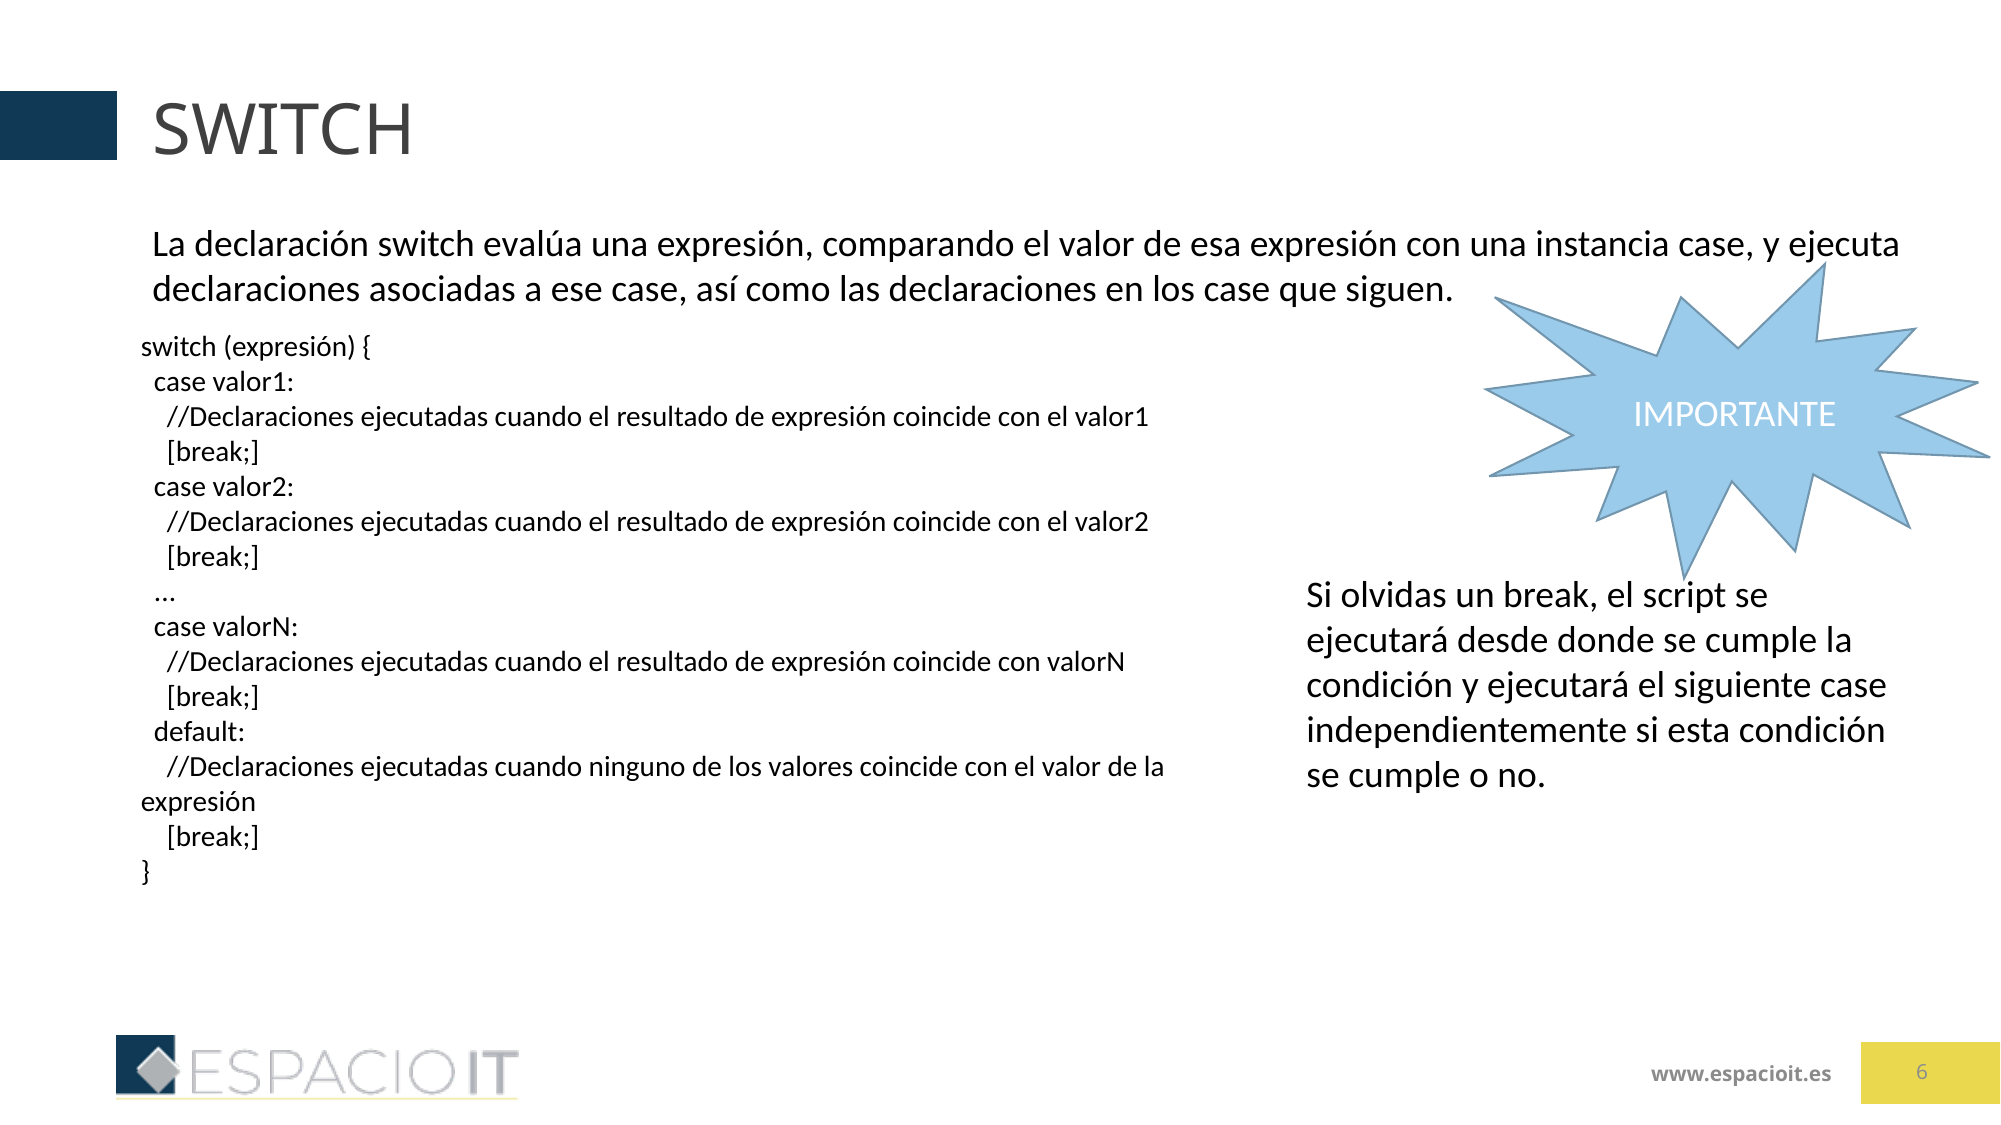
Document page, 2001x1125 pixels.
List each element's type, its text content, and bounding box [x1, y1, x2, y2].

picture [116, 1035, 519, 1111]
text_box Si olvidas un break, el script se ejecutará desde donde se cumple la condición y ejecutará el siguiente case independientemente si esta condición se cumple o no. [1291, 562, 1929, 803]
text_box switch (expresión) { case valor1: //Declaraciones ejecutadas cuando el resultado de expresión coincide con el valor1 [break;] case valor2: //Declaraciones ejecutadas cuando el resultado de expresión coincide con el valor2 [break;] ... case valorN: //Declaraciones ejecutadas cuando el resultado de expresión coincide con valorN [break;] default: //Declaraciones ejecutadas cuando ninguno de los valores coincide con el valor de la expresión [break;] } [126, 320, 1189, 895]
title SWITCH [137, 85, 1649, 178]
slide_number 6 [1862, 1042, 1943, 1103]
text_box IMPORTANTE [1482, 261, 1991, 582]
text_box La declaración switch evalúa una expresión, comparando el valor de esa expresión con una instancia case, y ejecuta declaraciones asociadas a ese case, así como las declaraciones en los case que siguen. [137, 211, 1929, 316]
